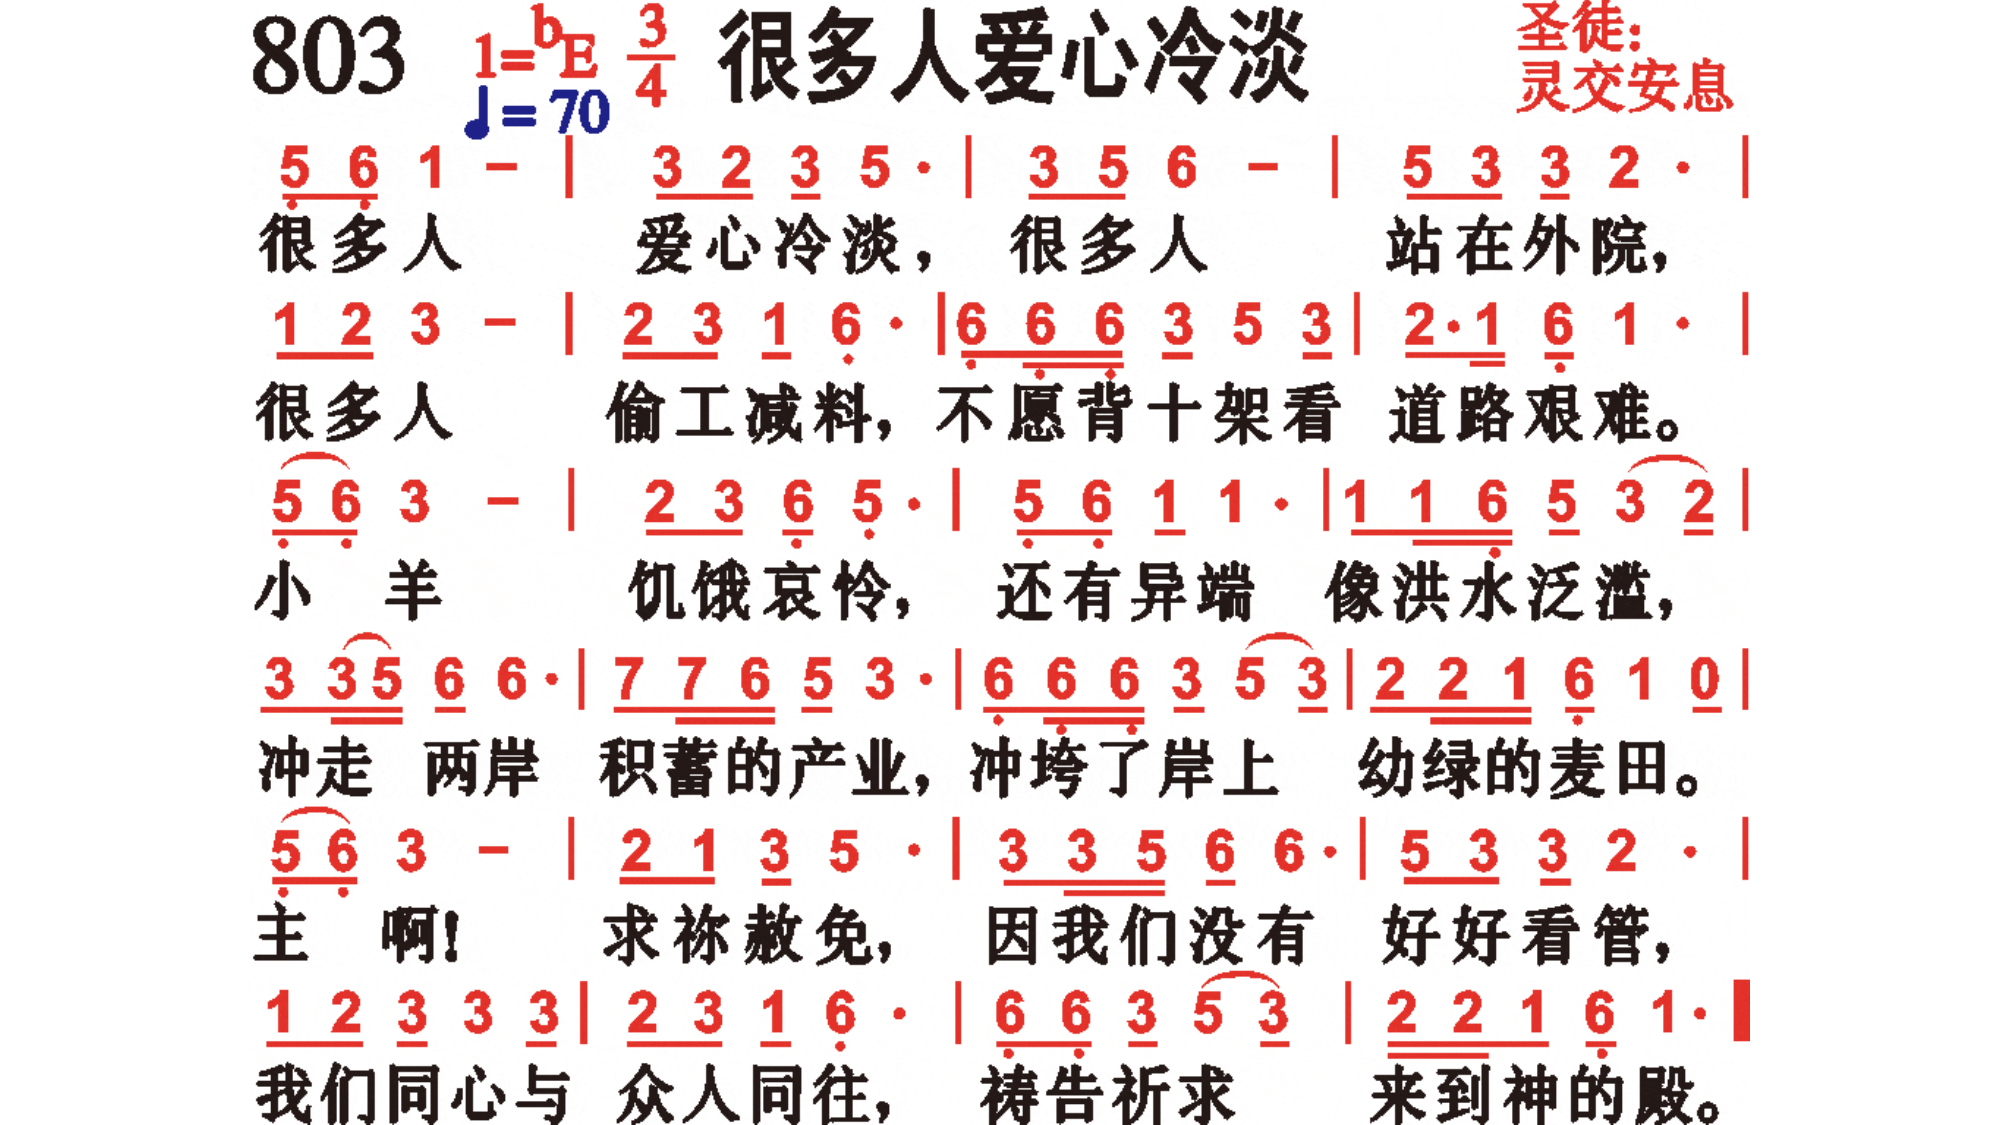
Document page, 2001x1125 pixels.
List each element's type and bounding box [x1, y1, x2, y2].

picture [249, 0, 1750, 1125]
